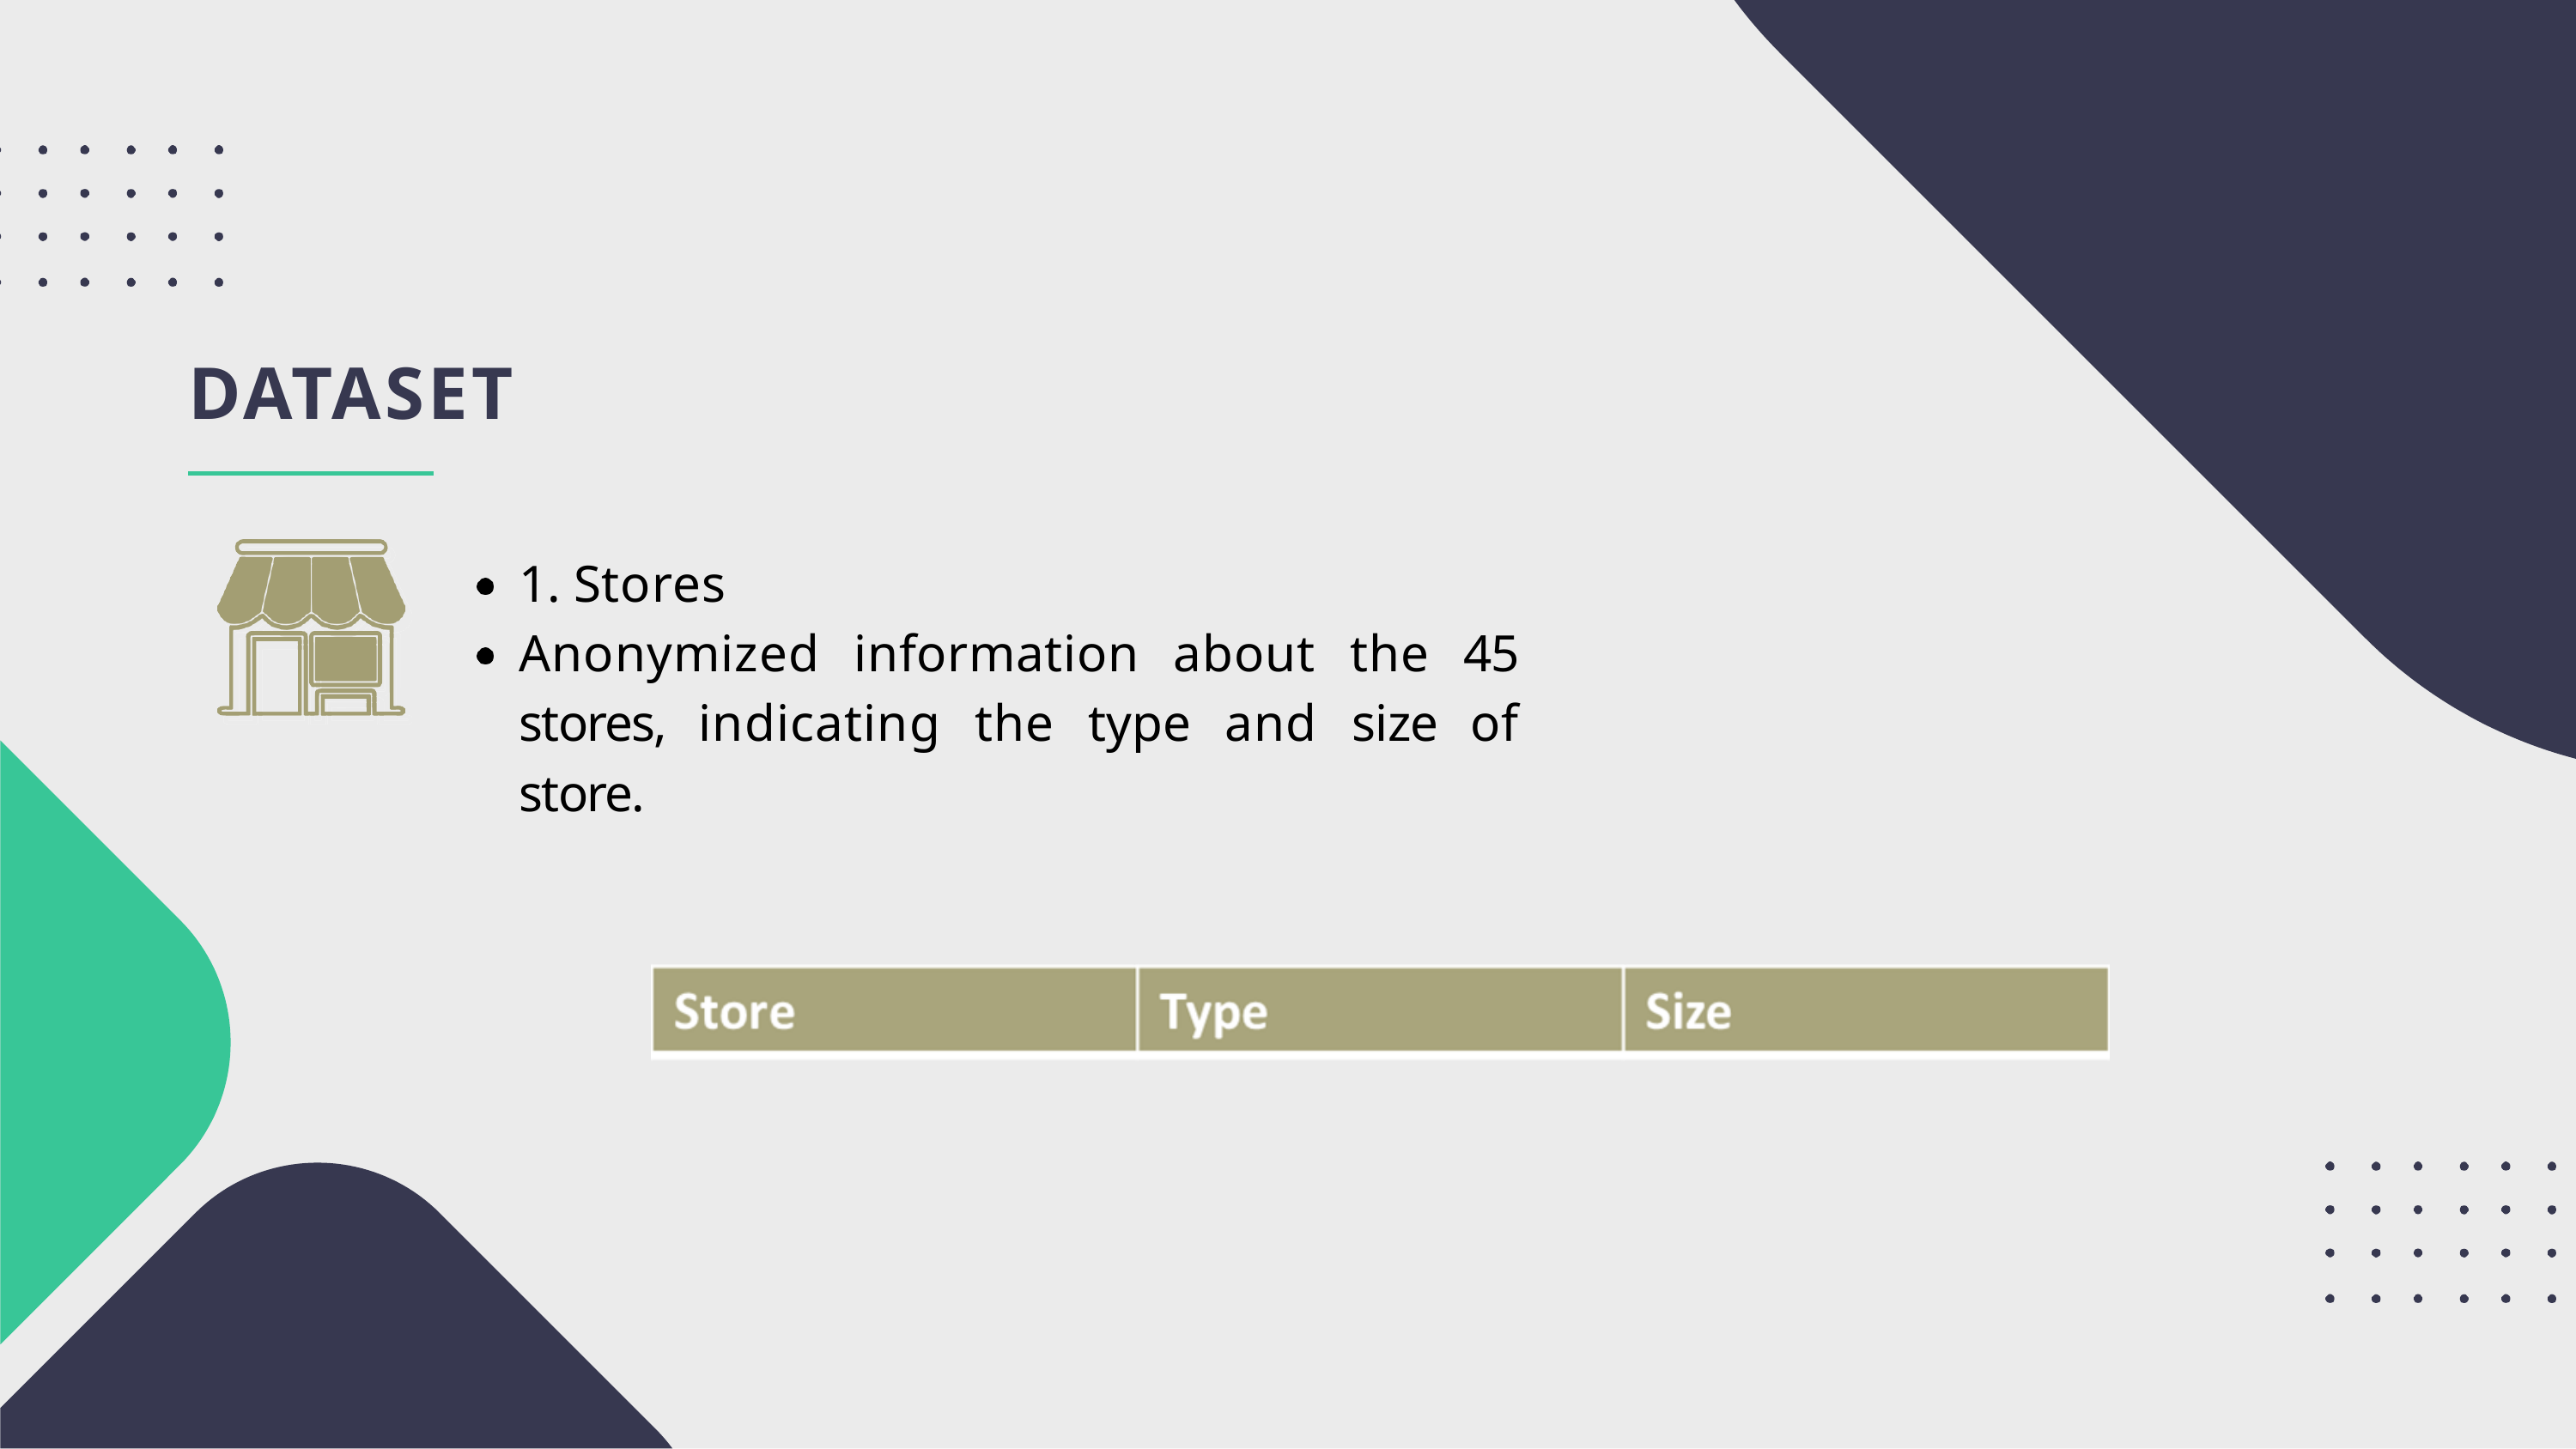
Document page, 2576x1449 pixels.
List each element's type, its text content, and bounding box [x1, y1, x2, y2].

picture [0, 145, 223, 287]
title DATASET [186, 345, 547, 590]
text_box 1. Stores Anonymized information about the 45 stores, indicating the type and size of store. [517, 540, 1552, 737]
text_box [0, 740, 2110, 1449]
text_box [1734, 0, 2576, 759]
picture [477, 647, 494, 664]
picture [217, 539, 412, 725]
picture [2324, 1161, 2556, 1303]
picture [477, 578, 494, 595]
